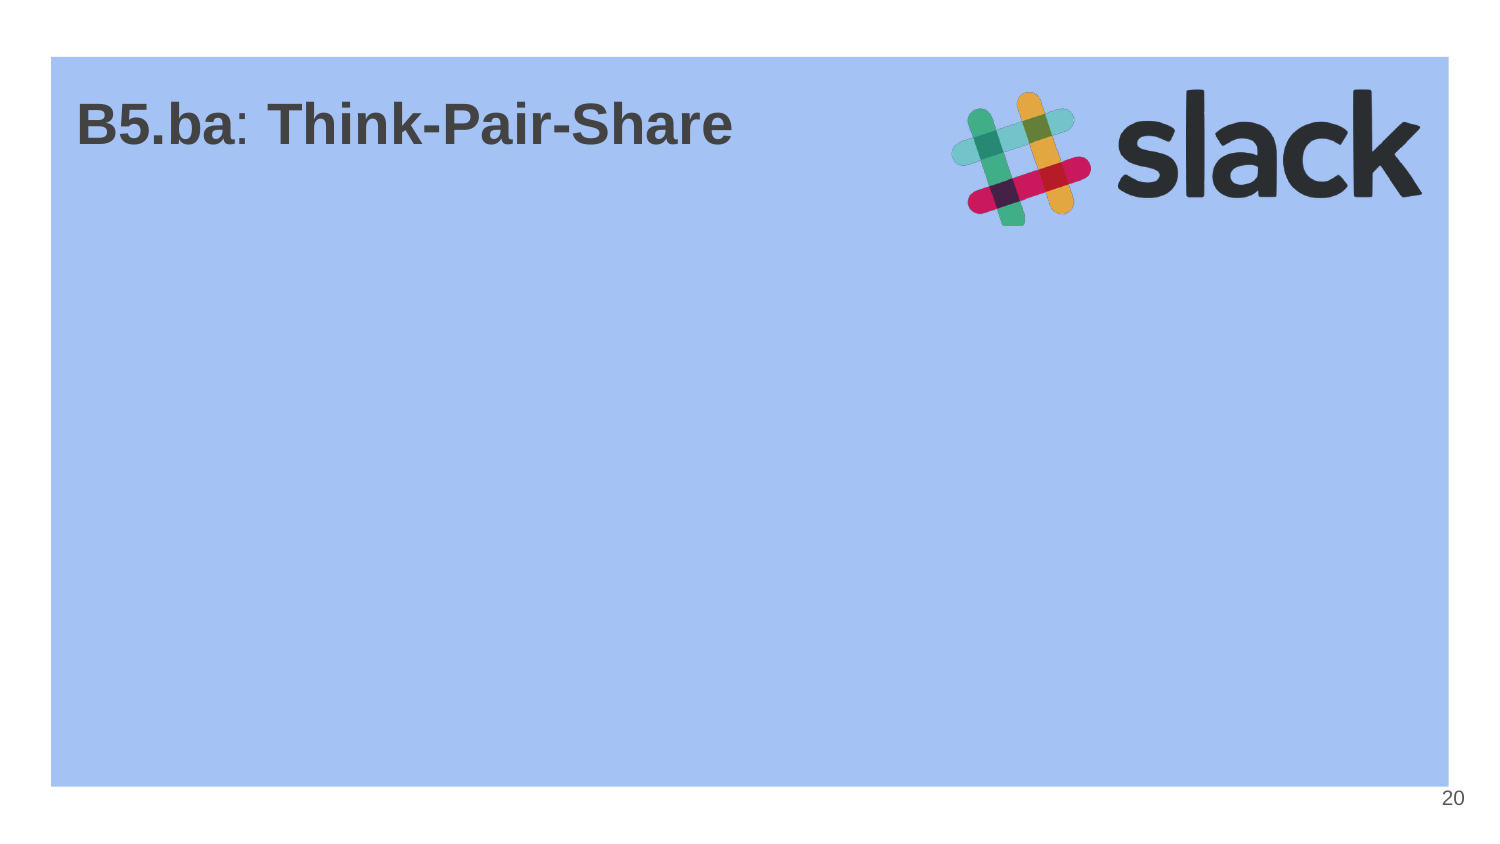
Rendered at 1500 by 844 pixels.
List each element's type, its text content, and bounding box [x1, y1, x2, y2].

text_box [51, 56, 1449, 787]
slide_number ‹#› [1389, 764, 1480, 830]
picture [949, 84, 1423, 226]
title B5.ba: Think-Pair-Share [61, 71, 1459, 645]
